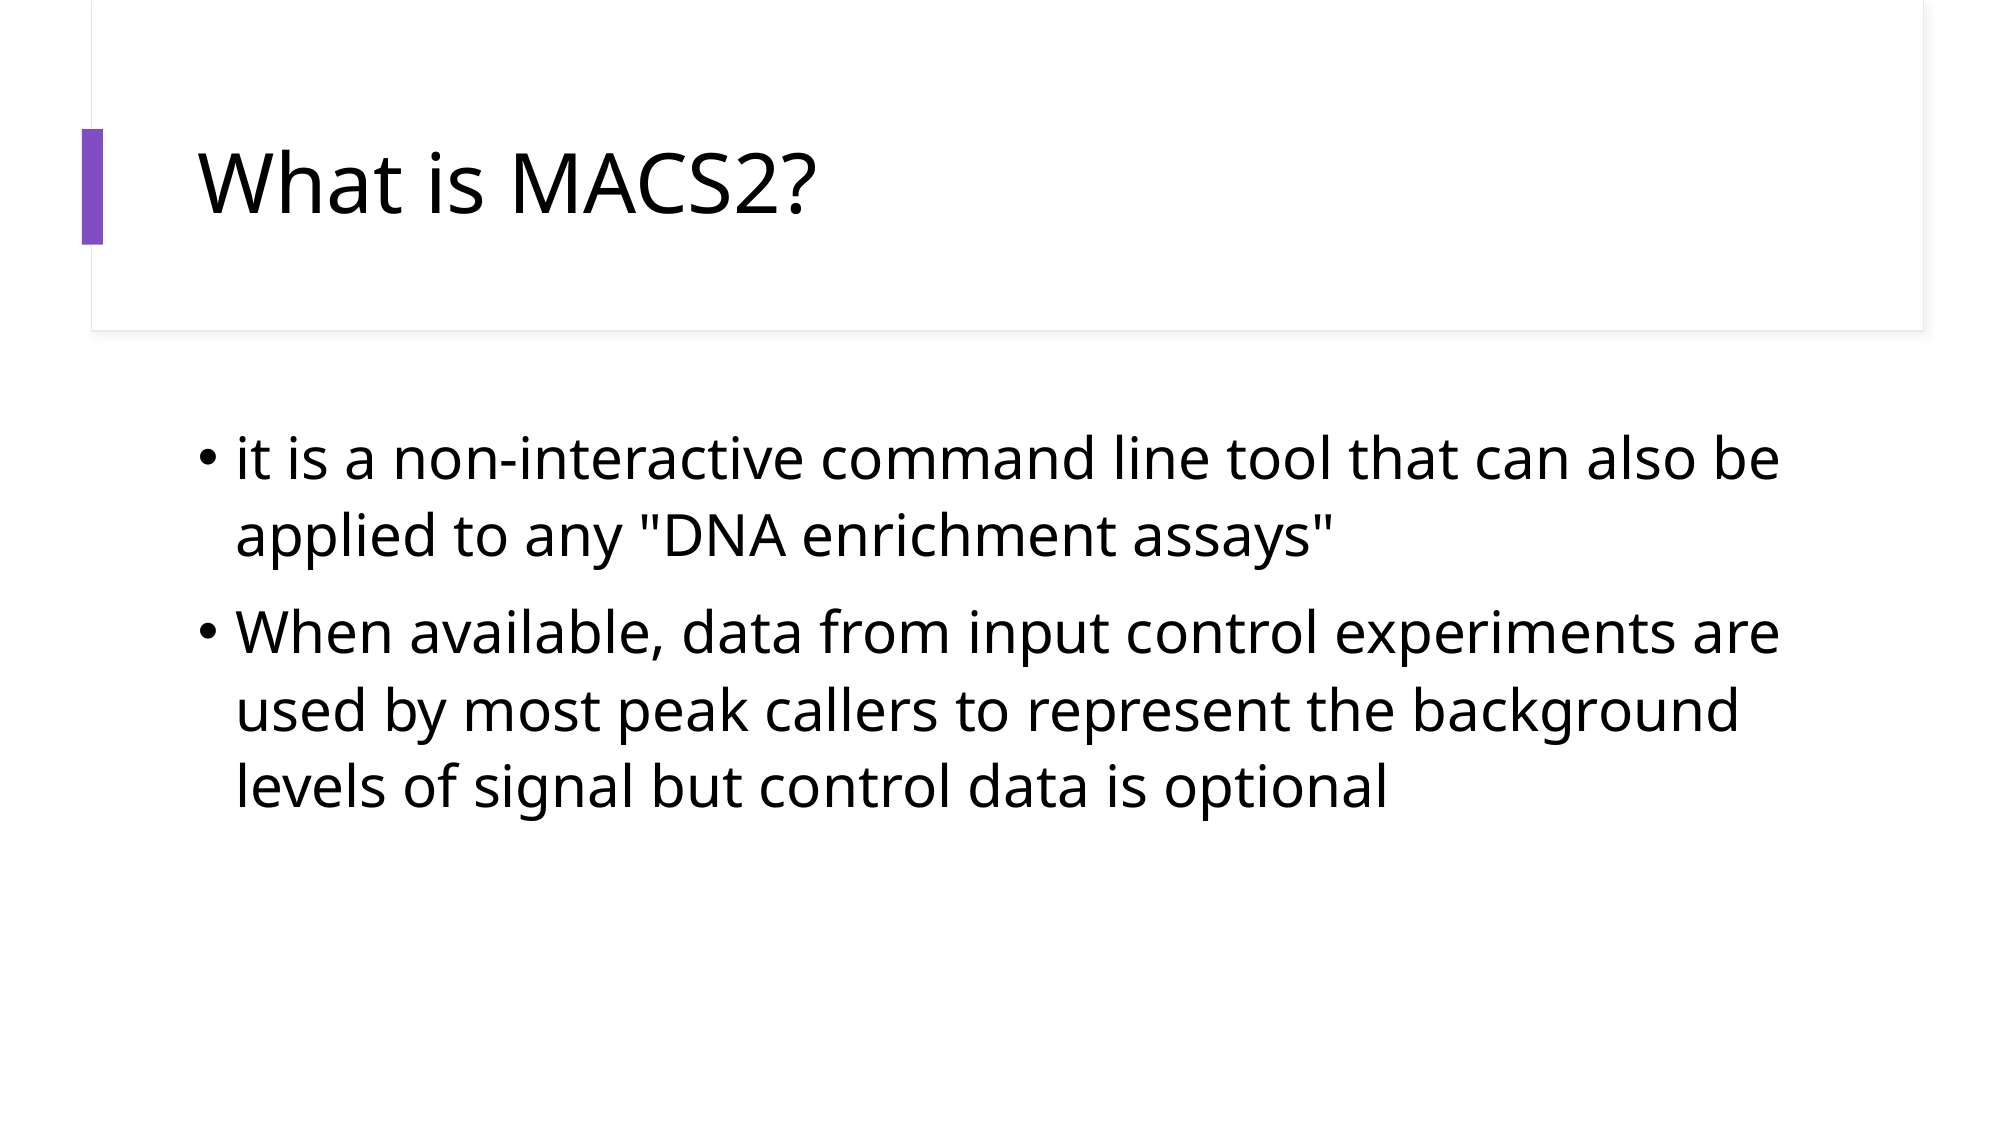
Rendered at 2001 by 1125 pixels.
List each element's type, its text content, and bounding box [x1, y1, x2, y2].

list it is a non-interactive command line tool that can also be applied to any "DNA enrichment assays" When available, data from input control experiments are used by most peak callers to represent the background levels of signal but control data is optional [183, 406, 1851, 1013]
title What is MACS2? [183, 90, 1851, 284]
